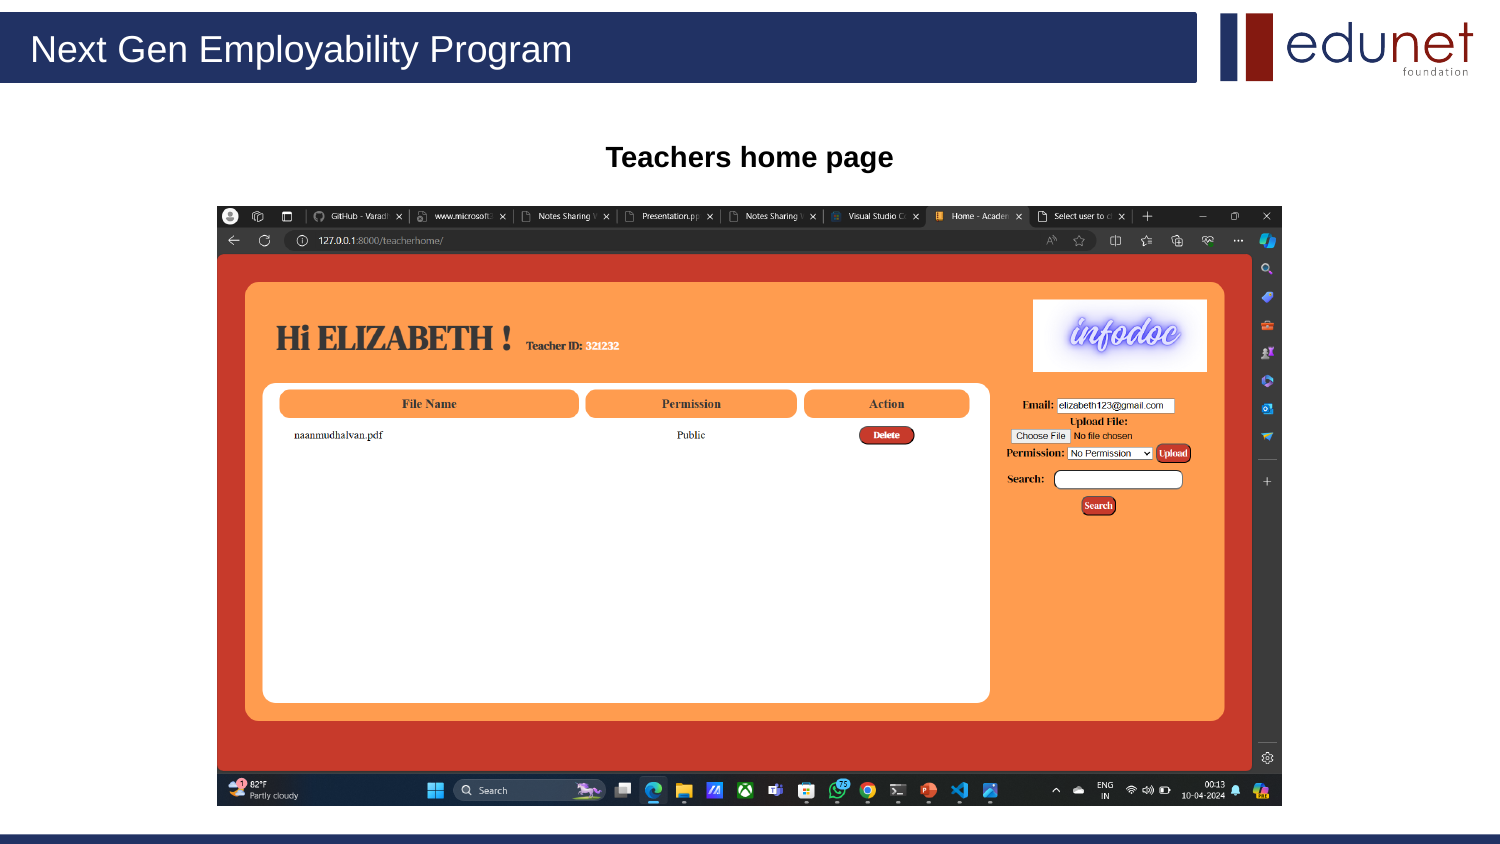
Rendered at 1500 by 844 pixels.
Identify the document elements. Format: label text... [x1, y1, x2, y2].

picture [1279, 14, 1482, 83]
title Teachers home page [103, 104, 1397, 208]
picture [217, 206, 1282, 806]
